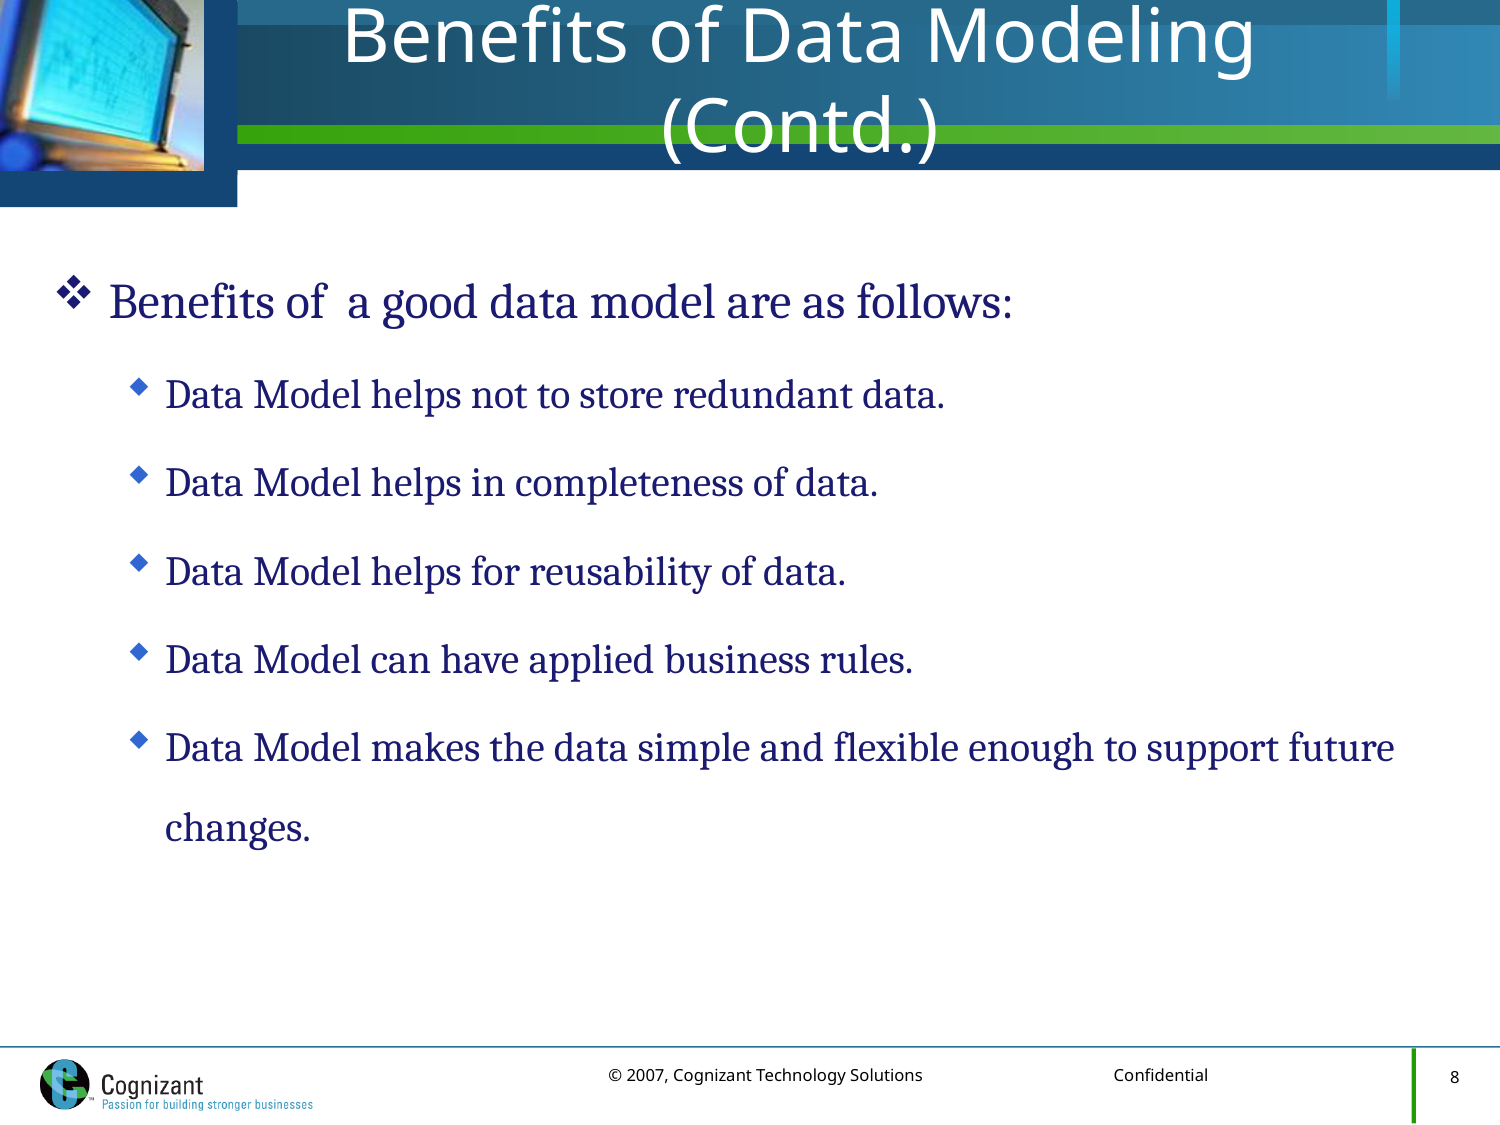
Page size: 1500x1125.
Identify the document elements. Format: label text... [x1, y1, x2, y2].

list Benefits of a good data model are as follows: Data Model helps not to store redundant data. Data Model helps in completeness of data. Data Model helps for reusability of data. Data Model can have applied business rules. Data Model makes the data simple and flexible enough to support future changes. [37, 224, 1463, 963]
picture [0, 0, 204, 171]
title Benefits of Data Modeling (Contd.) [237, 33, 1363, 122]
slide_number 8 [1418, 1058, 1492, 1112]
picture [39, 1059, 313, 1111]
